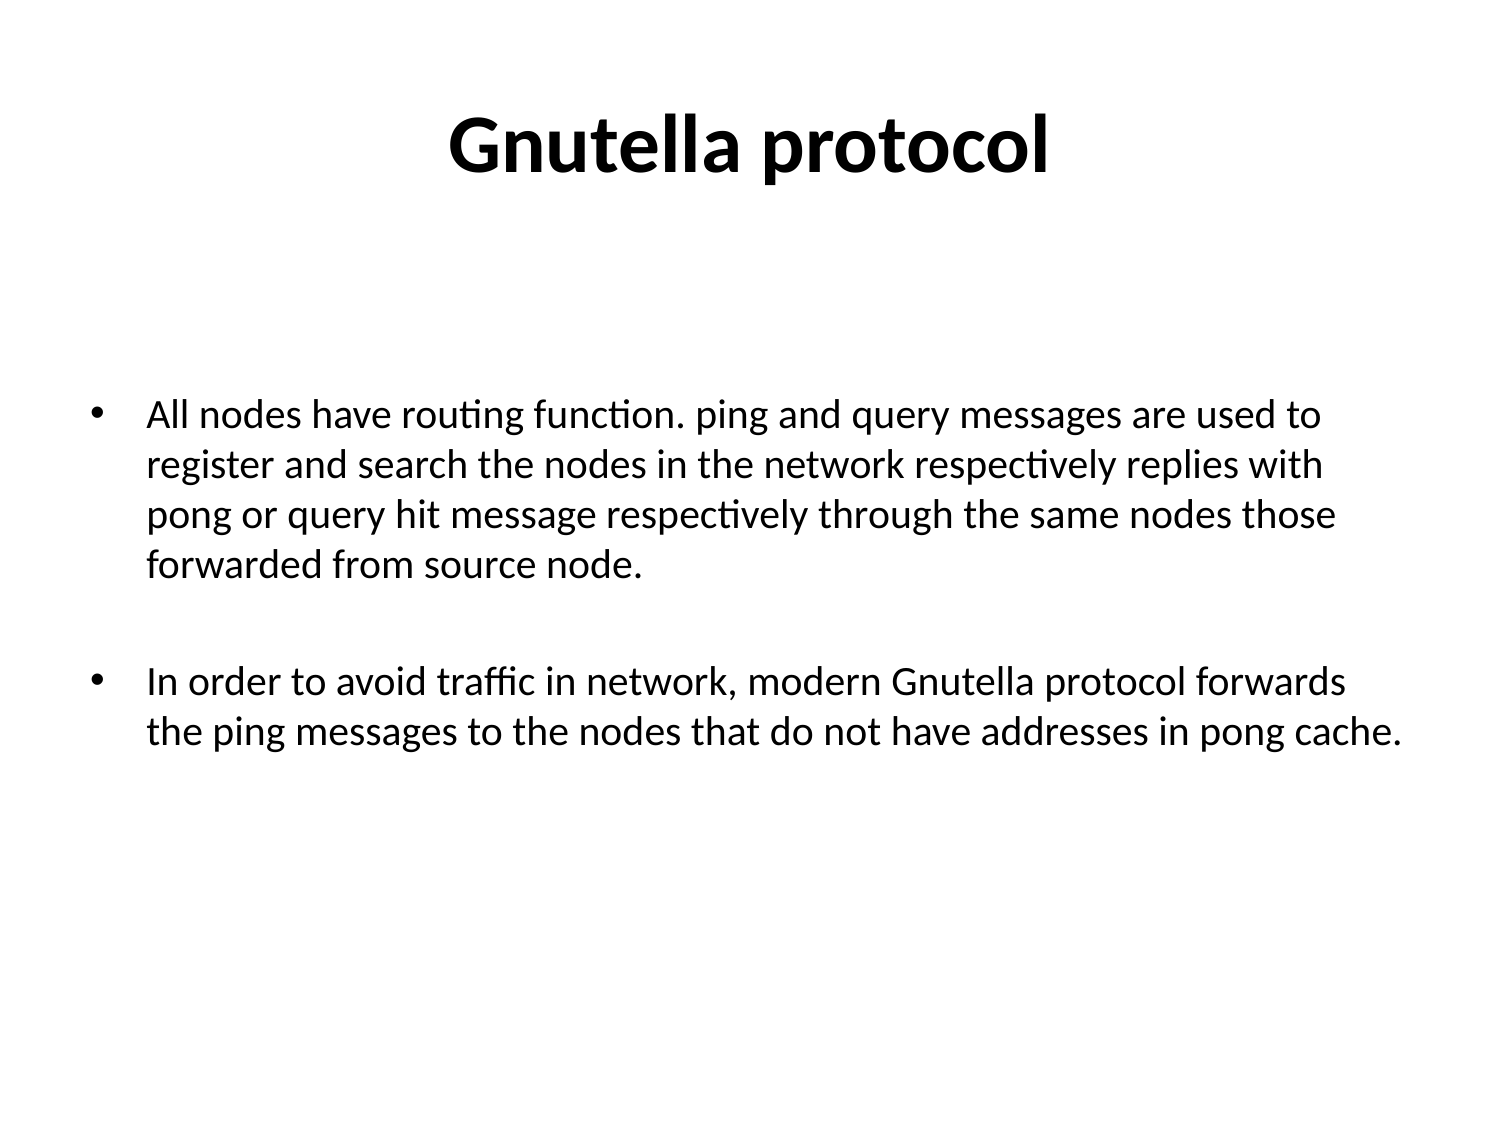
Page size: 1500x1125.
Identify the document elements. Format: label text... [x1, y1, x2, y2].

list All nodes have routing function. ping and query messages are used to register and search the nodes in the network respectively replies with pong or query hit message respectively through the same nodes those forwarded from source node. In order to avoid traffic in network, modern Gnutella protocol forwards the ping messages to the nodes that do not have addresses in pong cache. [75, 262, 1425, 1005]
title Gnutella protocol [75, 45, 1425, 233]
